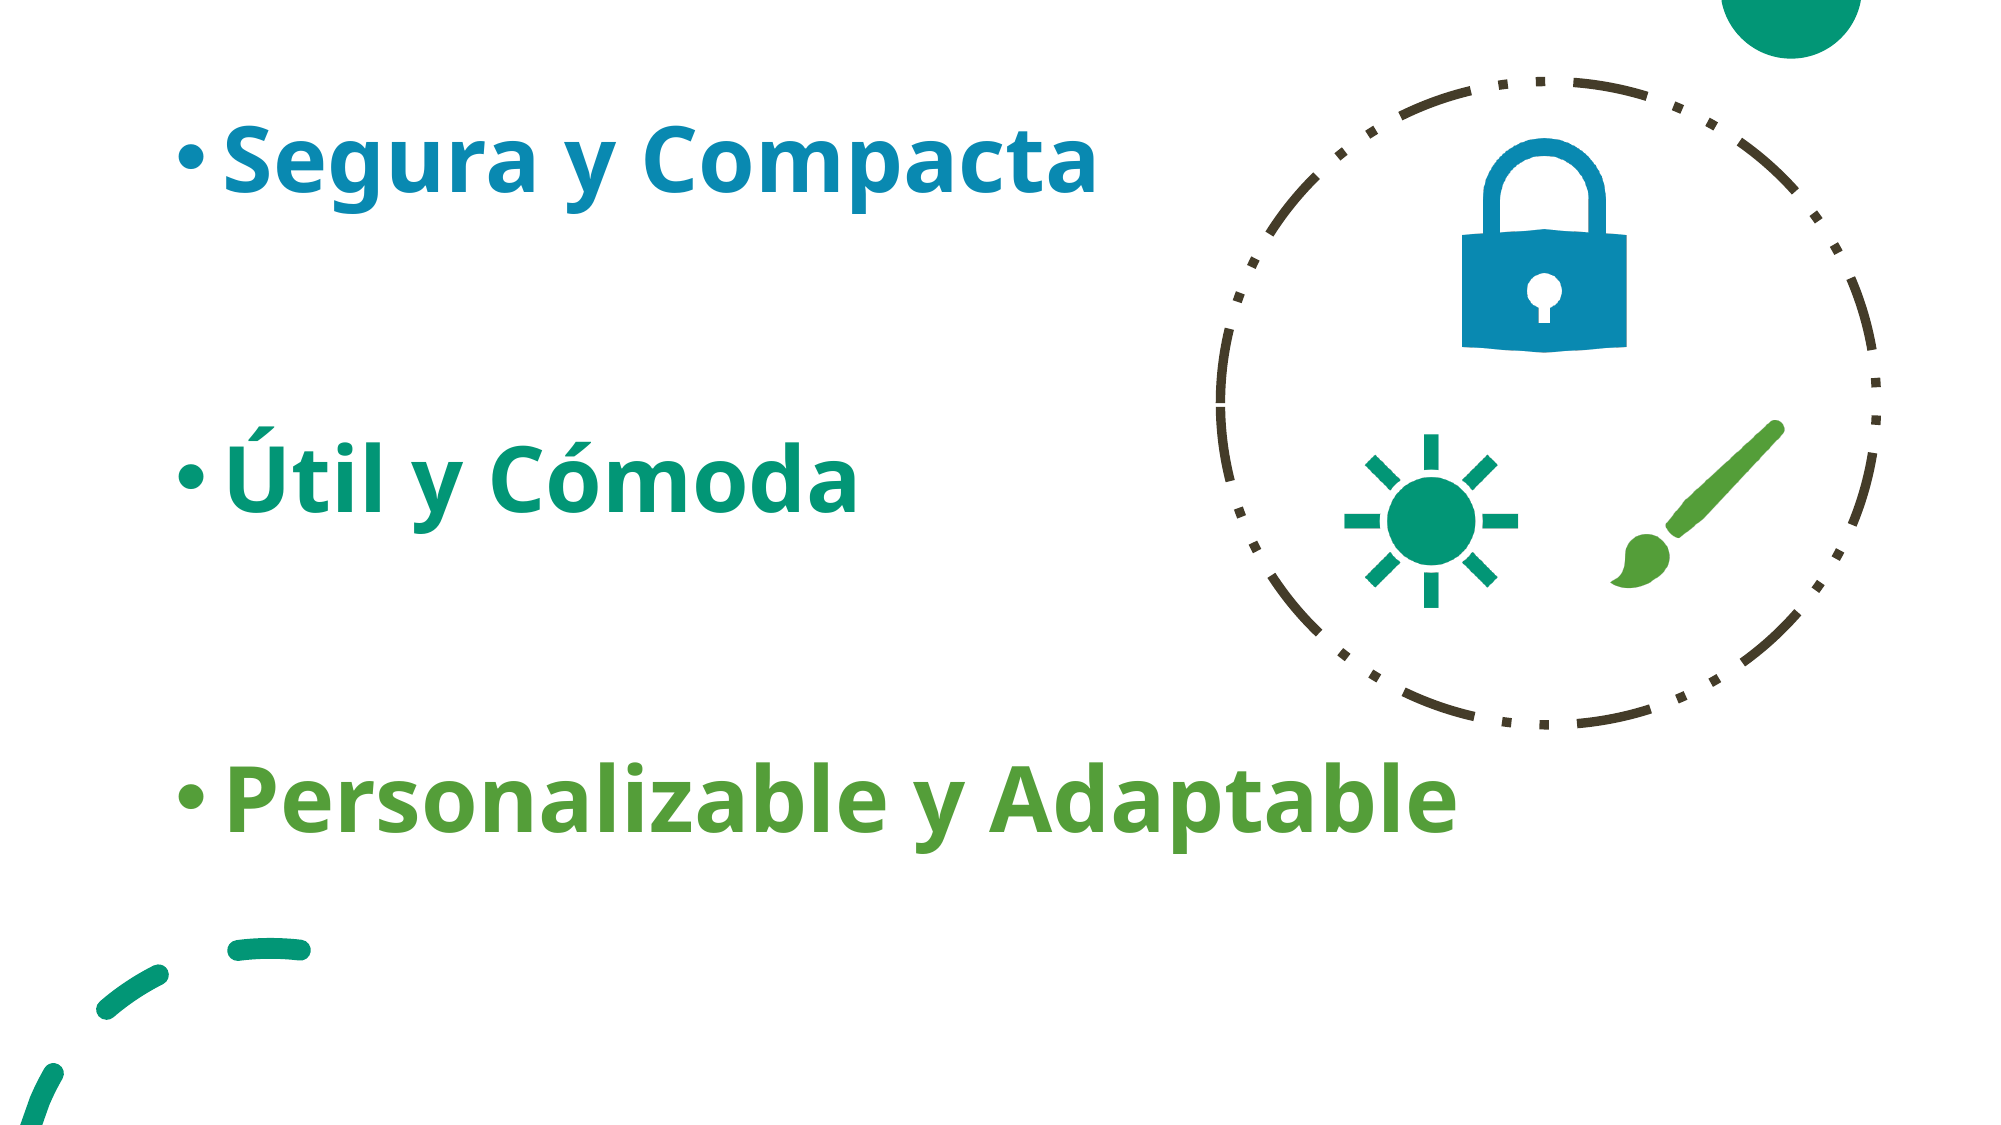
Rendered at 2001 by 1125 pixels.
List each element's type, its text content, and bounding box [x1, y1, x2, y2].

picture [1312, 403, 1549, 639]
picture [1596, 403, 1798, 604]
text_box [1219, 109, 1878, 726]
picture [1403, 104, 1685, 386]
text_box [1425, 80, 1672, 104]
text_box Segura y Compacta Útil y Cómoda Personalizable y Adaptable [161, 93, 1690, 858]
